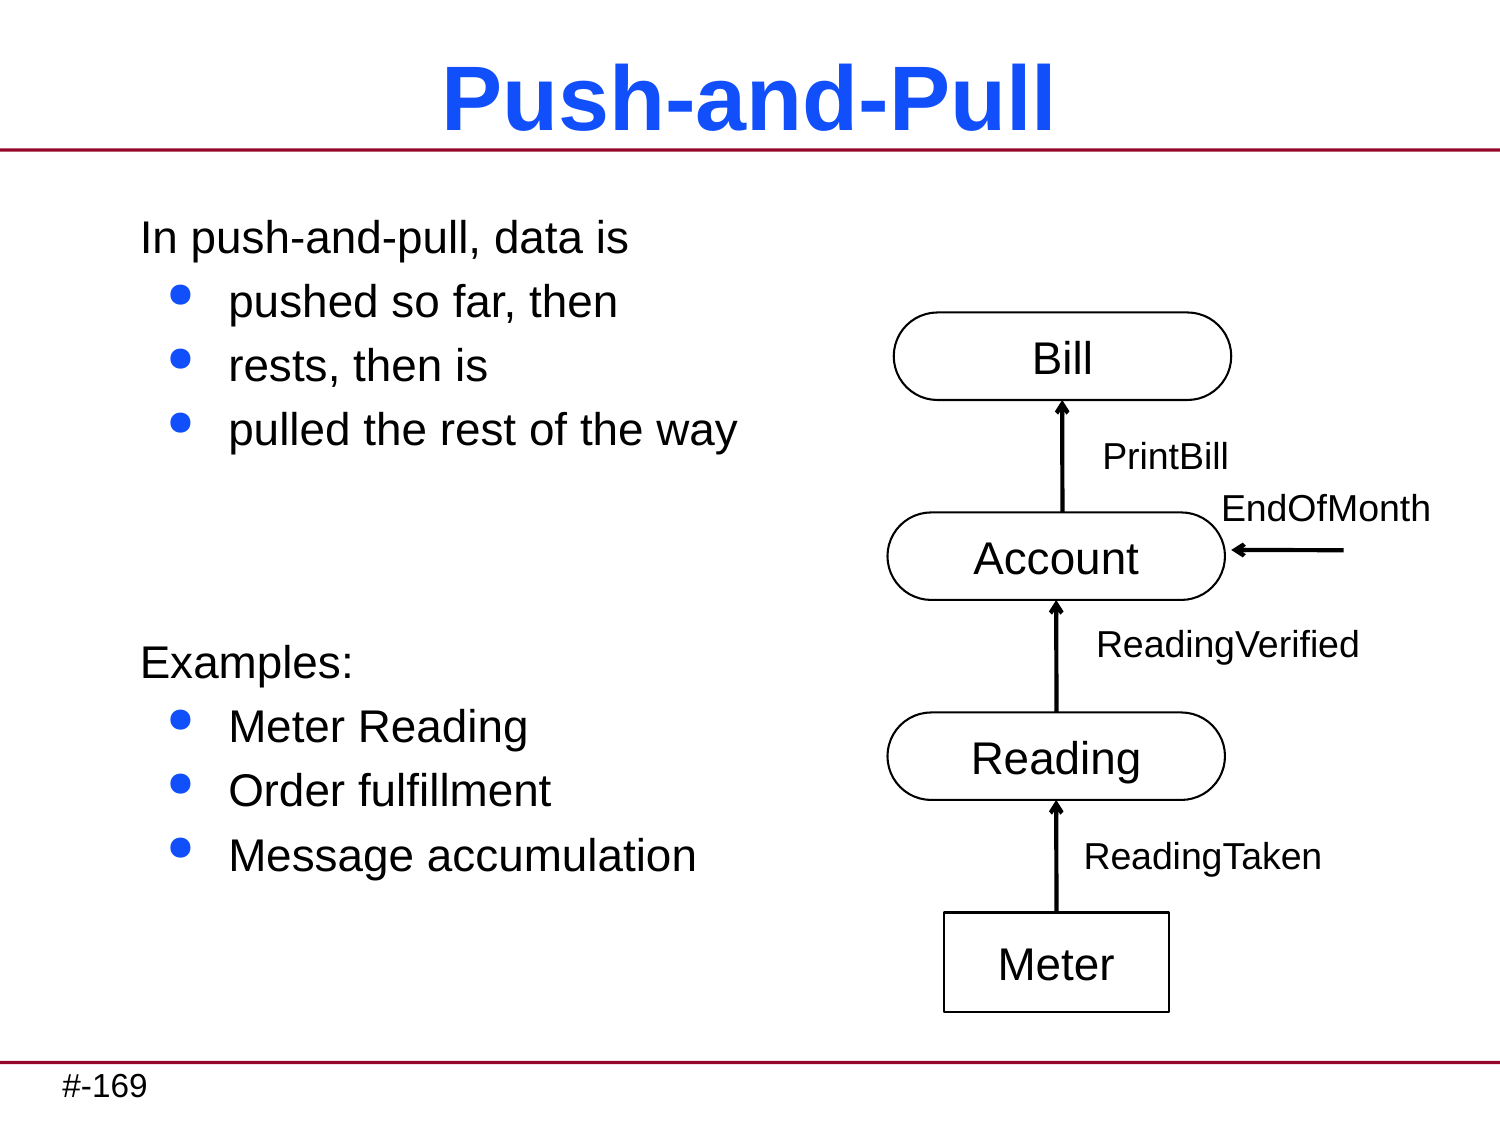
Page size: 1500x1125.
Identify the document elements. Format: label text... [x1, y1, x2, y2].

text_box Reading [887, 712, 1225, 800]
text_box EndOfMonth [1206, 476, 1454, 537]
text_box PrintBill [1087, 424, 1336, 485]
text_box ReadingTaken [1068, 824, 1382, 885]
text_box Account [887, 512, 1225, 600]
text_box Bill [893, 312, 1232, 400]
title Push-and-Pull [24, 36, 1476, 151]
text_box Meter [943, 912, 1169, 1013]
list In push-and-pull, data is pushed so far, then rests, then is pulled the rest of the way Examples: Meter Reading Order fulfillment Message accumulation [124, 199, 1451, 1039]
text_box ReadingVerified [1081, 612, 1394, 673]
